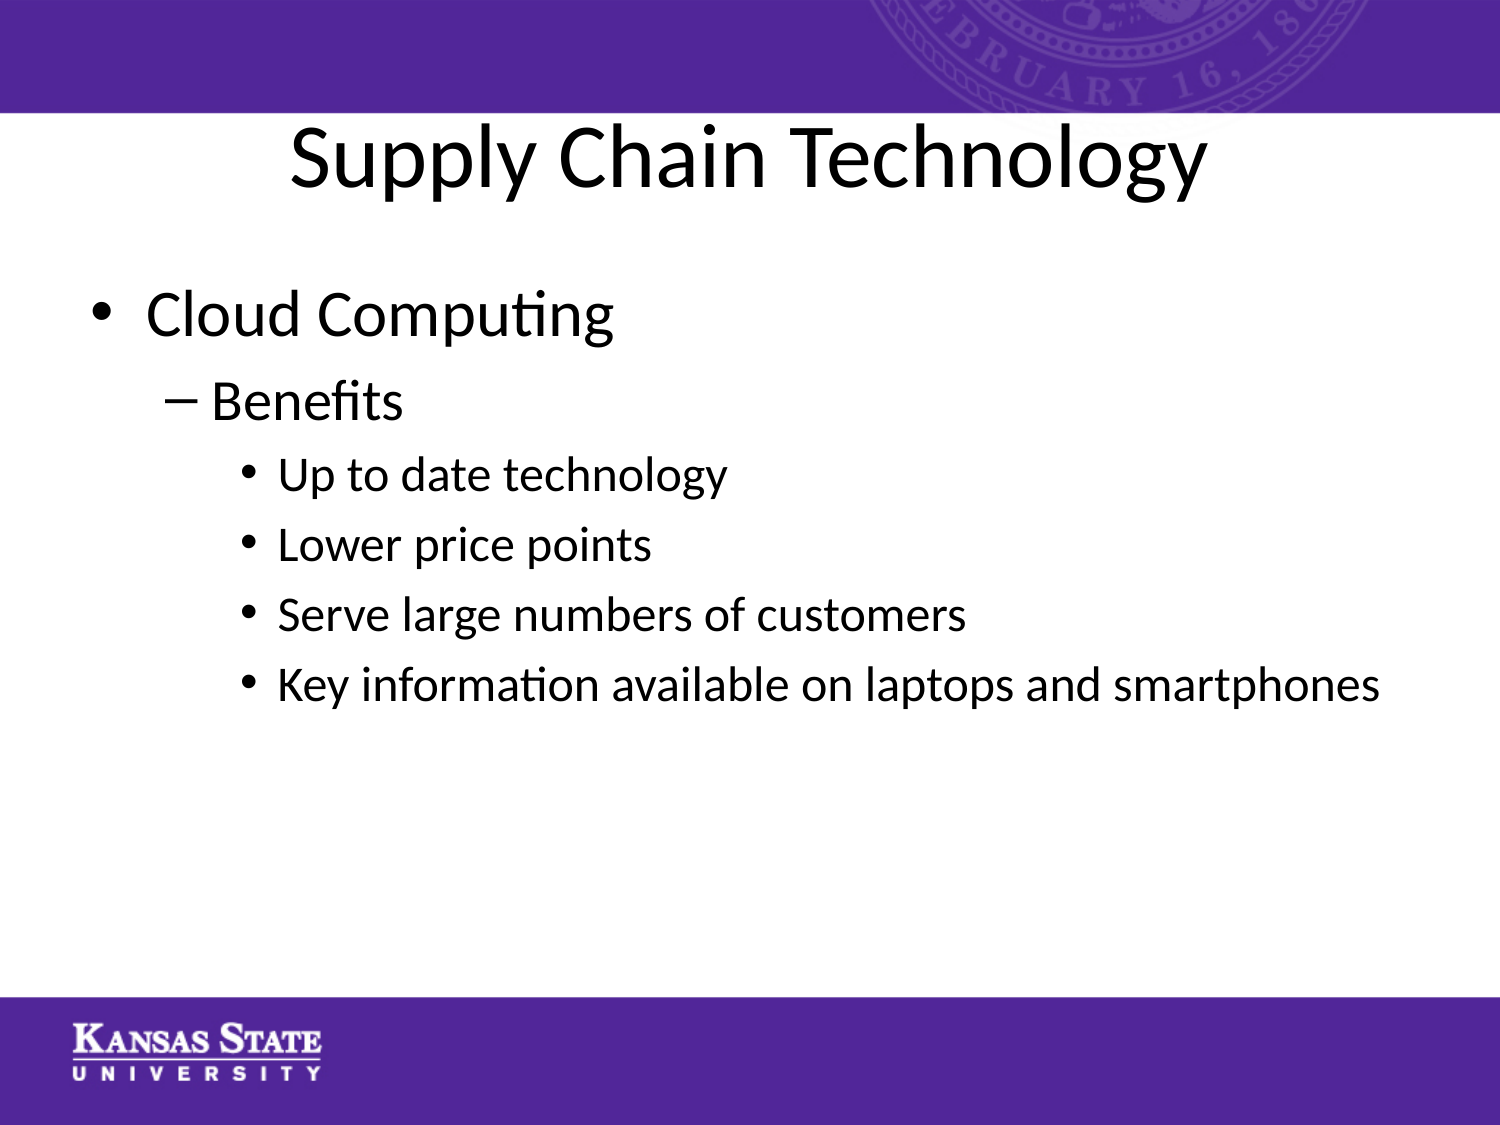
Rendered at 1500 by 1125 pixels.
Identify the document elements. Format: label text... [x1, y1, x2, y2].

picture [0, 0, 1500, 1125]
list Cloud Computing Benefits Up to date technology Lower price points Serve large numbers of customers Key information available on laptops and smartphones [75, 262, 1425, 1005]
title Supply Chain Technology [75, 57, 1425, 245]
